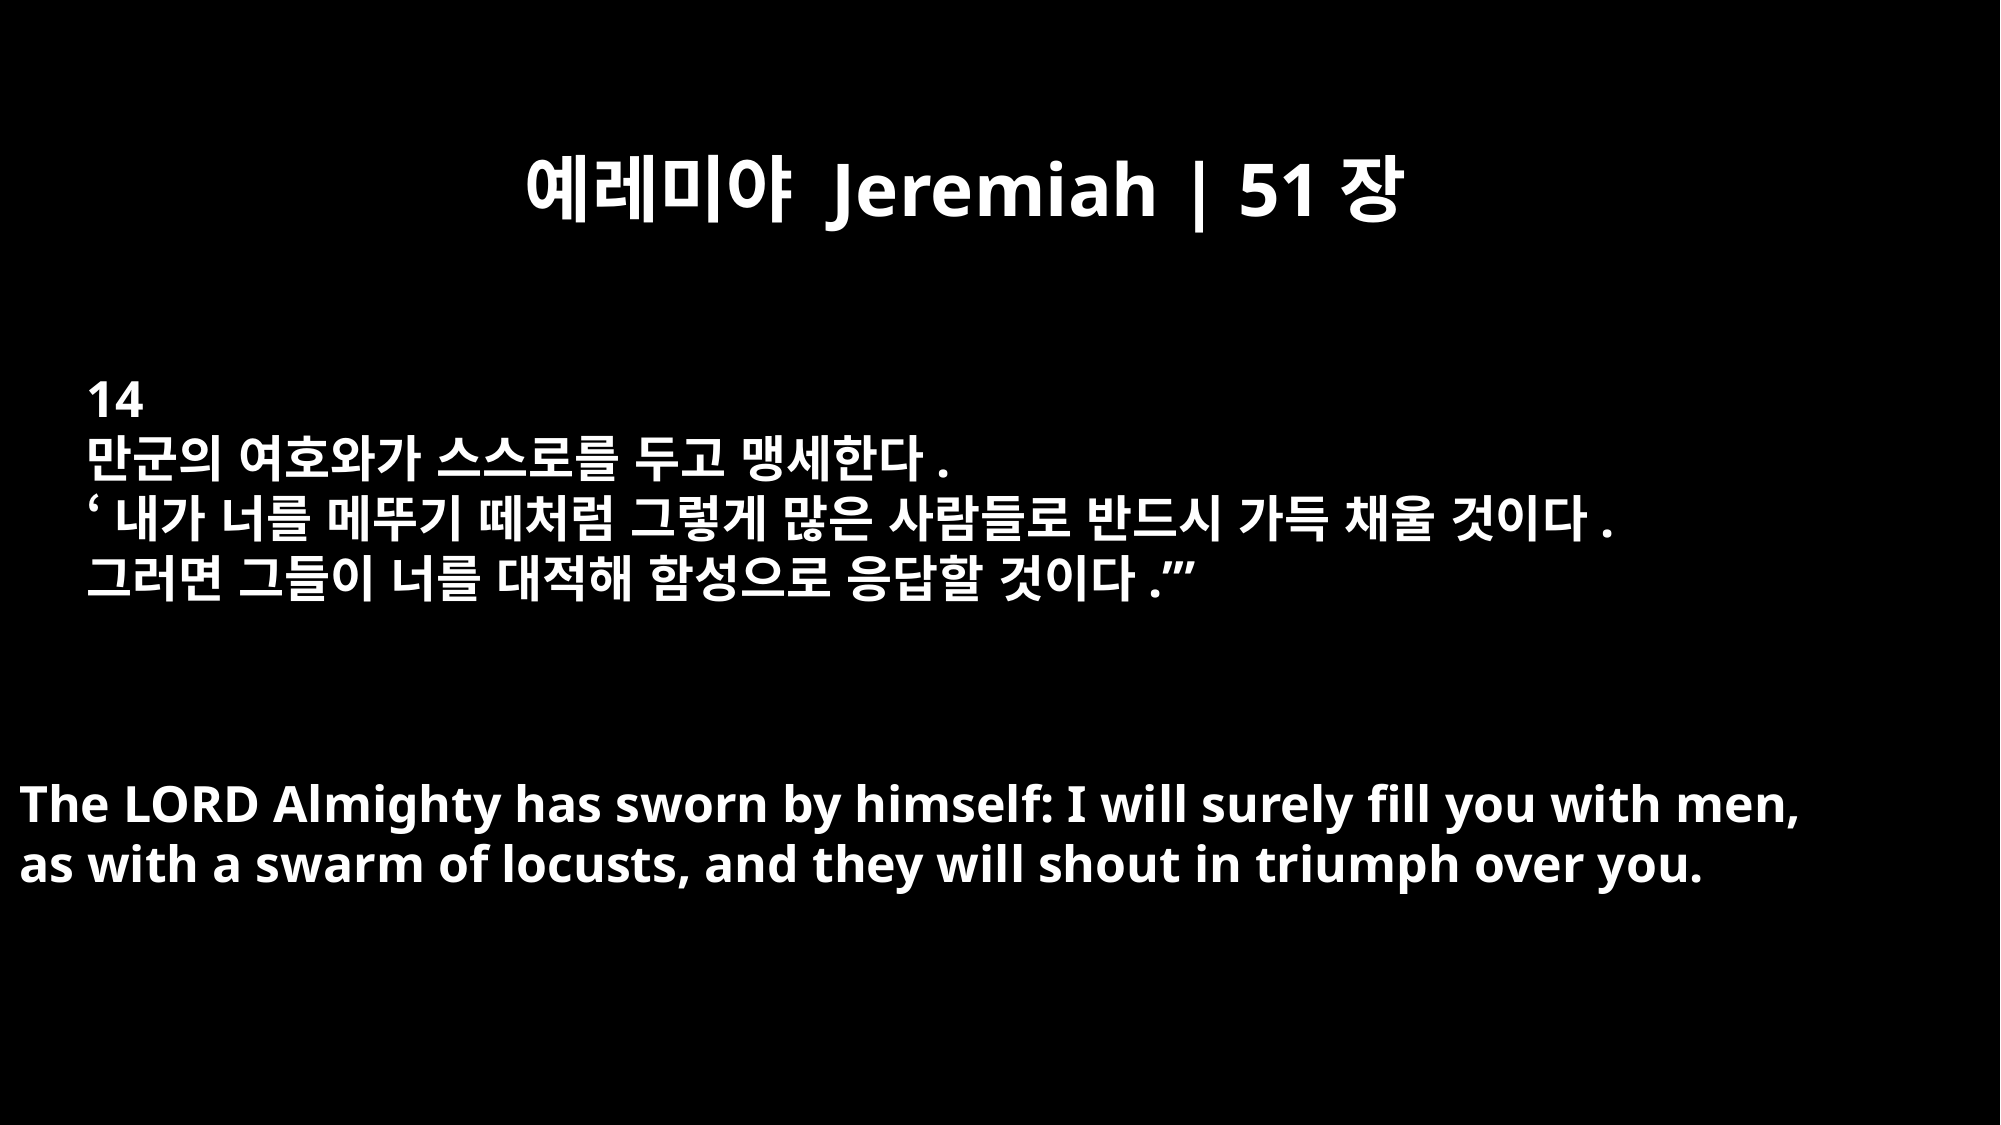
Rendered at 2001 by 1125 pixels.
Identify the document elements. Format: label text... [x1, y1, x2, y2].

text_box 예레미야 Jeremiah | 51장 [510, 136, 1422, 239]
text_box 14 만군의 여호와가 스스로를 두고 맹세한다. ‘내가 너를 메뚜기 떼처럼 그렇게 많은 사람들로 반드시 가득 채울 것이다. 그러면 그들이 너를 대적해 함성으로 응답할 것이다.’” [71, 359, 1630, 615]
text_box The LORD Almighty has sworn by himself: I will surely fill you with men, as with a swarm of locusts, and they will shout in triumph over you. [4, 764, 1817, 900]
